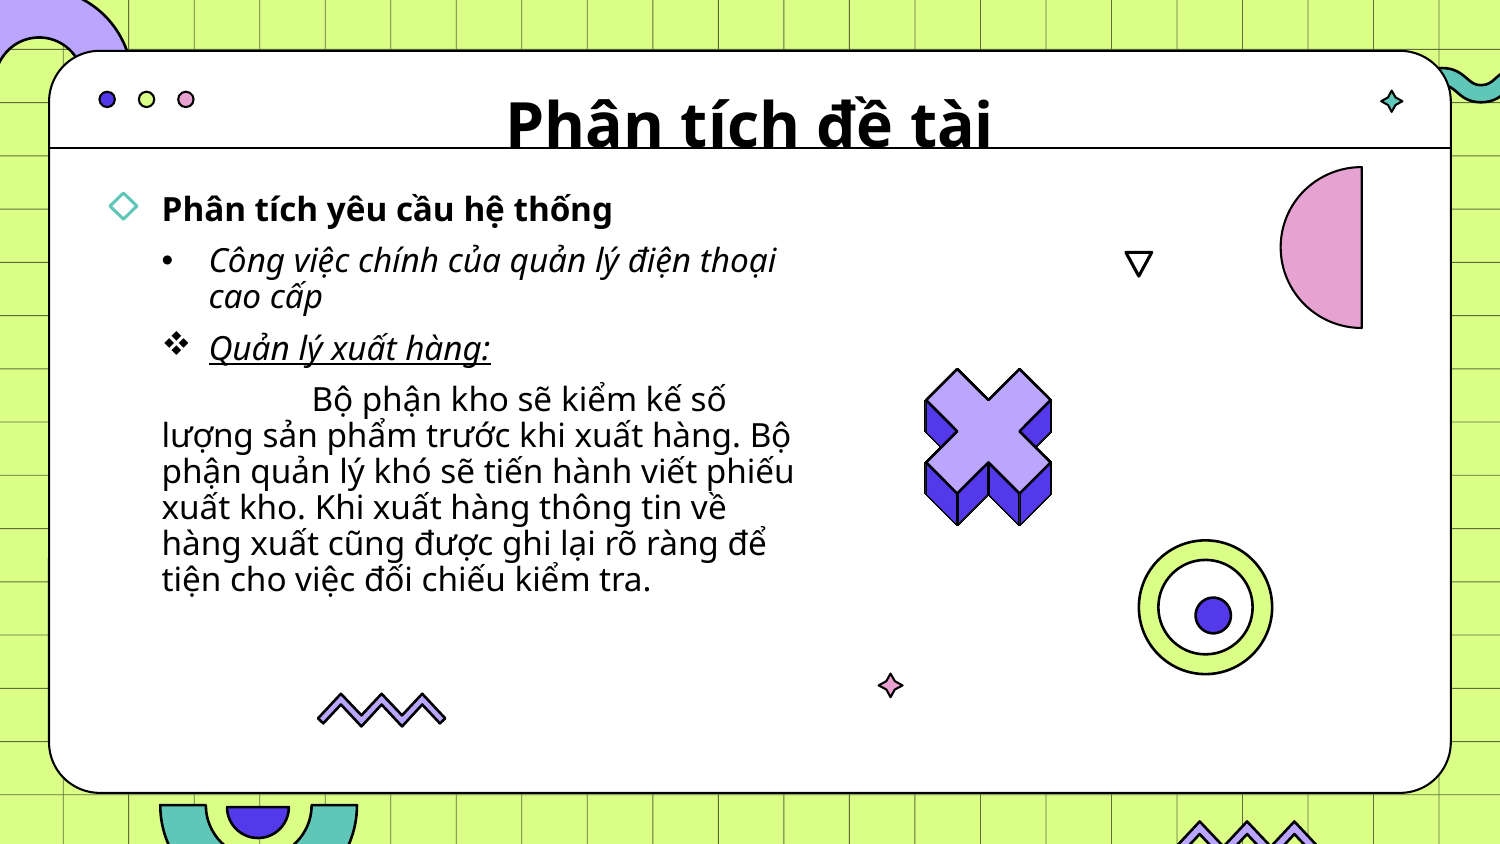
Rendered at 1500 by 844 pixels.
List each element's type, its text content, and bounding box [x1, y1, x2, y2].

text_box [98, 90, 116, 109]
text_box [1124, 250, 1154, 278]
text_box [878, 673, 903, 698]
text_box [318, 693, 446, 727]
text_box [1381, 90, 1403, 112]
text_box [108, 191, 139, 221]
text_box [1225, 821, 1269, 844]
text_box [177, 90, 195, 109]
text_box [137, 90, 156, 109]
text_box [924, 367, 1052, 526]
text_box [1273, 821, 1316, 844]
list Phân tích yêu cầu hệ thống Công việc chính của quản lý điện thoại cao cấp Quản lý xuất hàng: Bộ phận kho sẽ kiểm kế số lượng sản phẩm trước khi xuất hàng. Bộ phận quản lý khó sẽ tiến hành viết phiếu xuất kho. Khi xuất hàng thông tin về hàng xuất cũng được ghi lại rõ ràng để tiện cho việc đối chiếu kiểm tra. [146, 184, 824, 546]
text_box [160, 805, 357, 844]
title Phân tích đề tài [118, 96, 1382, 157]
text_box [1280, 167, 1362, 328]
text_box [1138, 540, 1273, 675]
text_box [1178, 821, 1222, 844]
